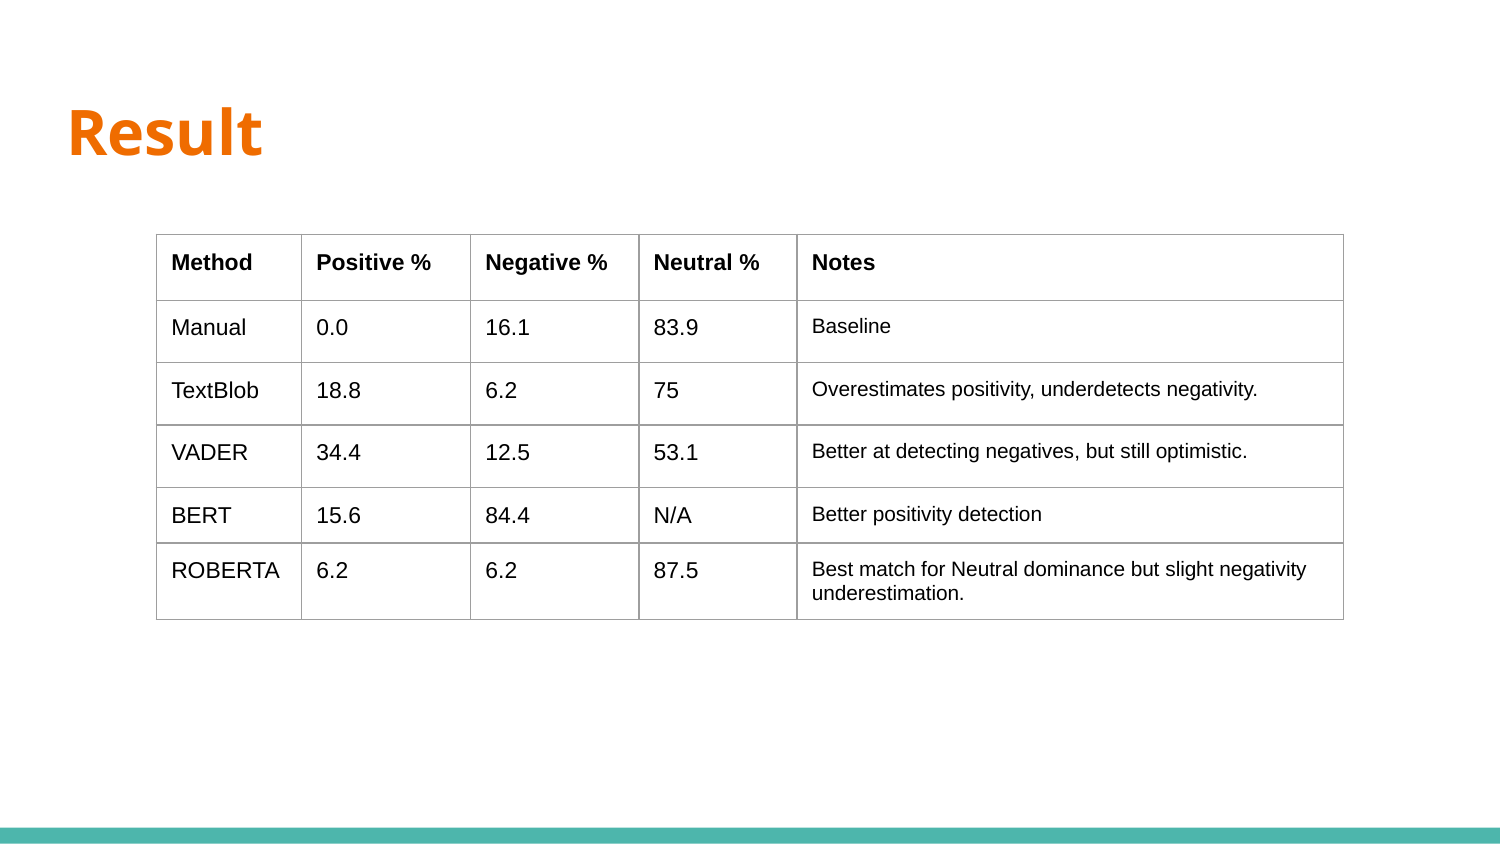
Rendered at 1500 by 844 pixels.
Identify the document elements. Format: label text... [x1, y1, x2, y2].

table_header Positive % [302, 235, 470, 300]
table_cell Best match for Neutral dominance but slight negativity underestimation. [798, 544, 1343, 619]
table_header Negative % [471, 235, 638, 300]
title Result [51, 72, 1449, 189]
table_cell 15.6 [302, 488, 470, 542]
table_cell 12.5 [471, 426, 638, 487]
table_cell 34.4 [302, 426, 470, 487]
table_cell N/A [640, 488, 796, 542]
table_cell 18.8 [302, 363, 470, 424]
table_header Method [157, 235, 301, 300]
table_header Notes [798, 235, 1343, 300]
table_cell 84.4 [471, 488, 638, 542]
table_cell 0.0 [302, 301, 470, 362]
table_cell 6.2 [471, 363, 638, 424]
table_header Neutral % [640, 235, 796, 300]
table_cell 6.2 [302, 544, 470, 619]
table_cell ROBERTA [157, 544, 301, 619]
table_cell 6.2 [471, 544, 638, 619]
table_cell Better positivity detection [798, 488, 1343, 542]
table_cell Baseline [798, 301, 1343, 362]
table_cell 16.1 [471, 301, 638, 362]
table_cell Better at detecting negatives, but still optimistic. [798, 426, 1343, 487]
table_cell TextBlob [157, 363, 301, 424]
table_cell 75 [640, 363, 796, 424]
table_cell BERT [157, 488, 301, 542]
table_cell Overestimates positivity, underdetects negativity. [798, 363, 1343, 424]
table_cell 53.1 [640, 426, 796, 487]
table_cell 83.9 [640, 301, 796, 362]
table_cell 87.5 [640, 544, 796, 619]
table_cell Manual [157, 301, 301, 362]
table_cell VADER [157, 426, 301, 487]
